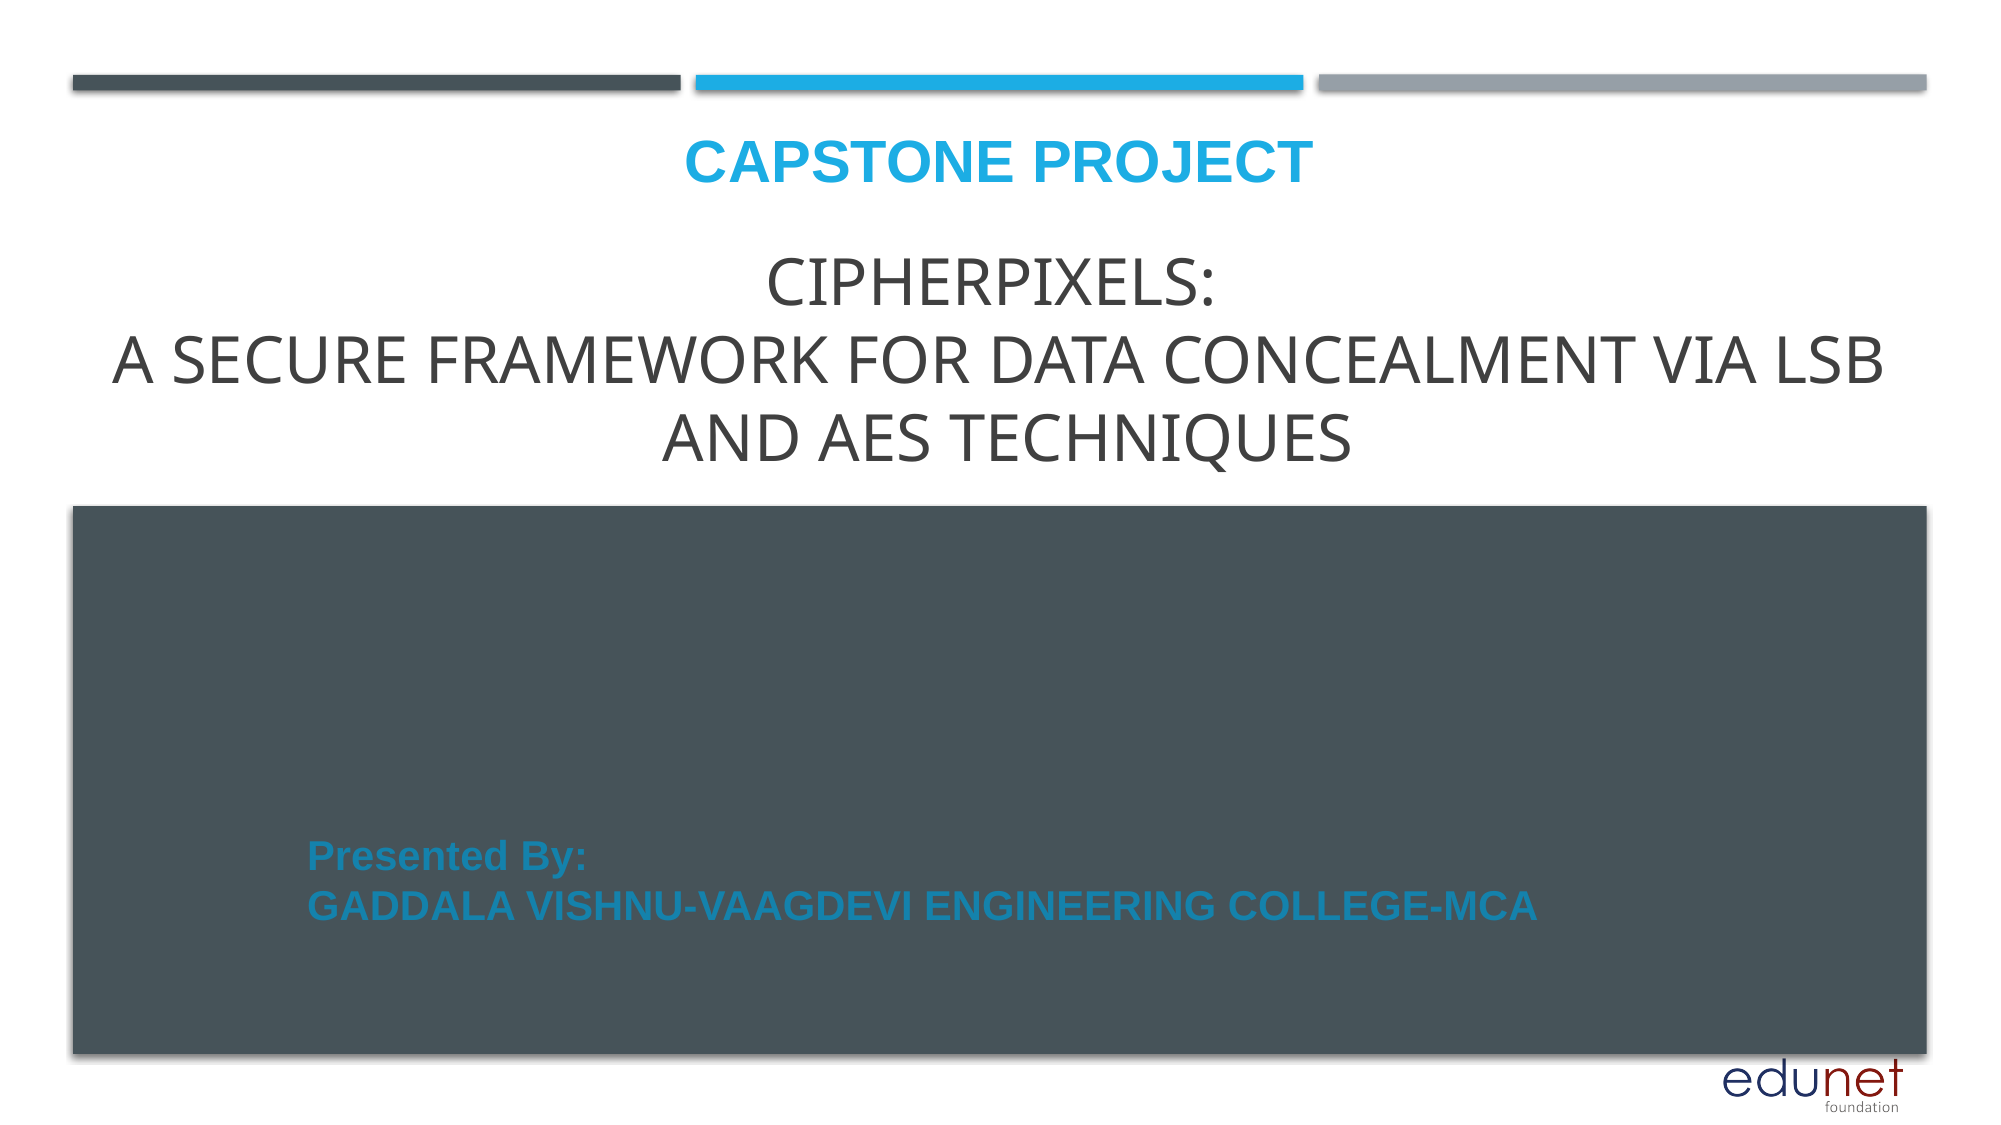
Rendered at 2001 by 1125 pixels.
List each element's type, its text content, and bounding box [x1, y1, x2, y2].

picture [1719, 1056, 1905, 1116]
text_box Presented By: GADDALA VISHNU-VAAGDEVI ENGINEERING COLLEGE-MCA [292, 821, 1828, 937]
title CipherPixels: A Secure Framework for Data Concealment via LSB and AES Techniques [33, 227, 1967, 483]
text_box capstone project [95, 115, 1905, 203]
